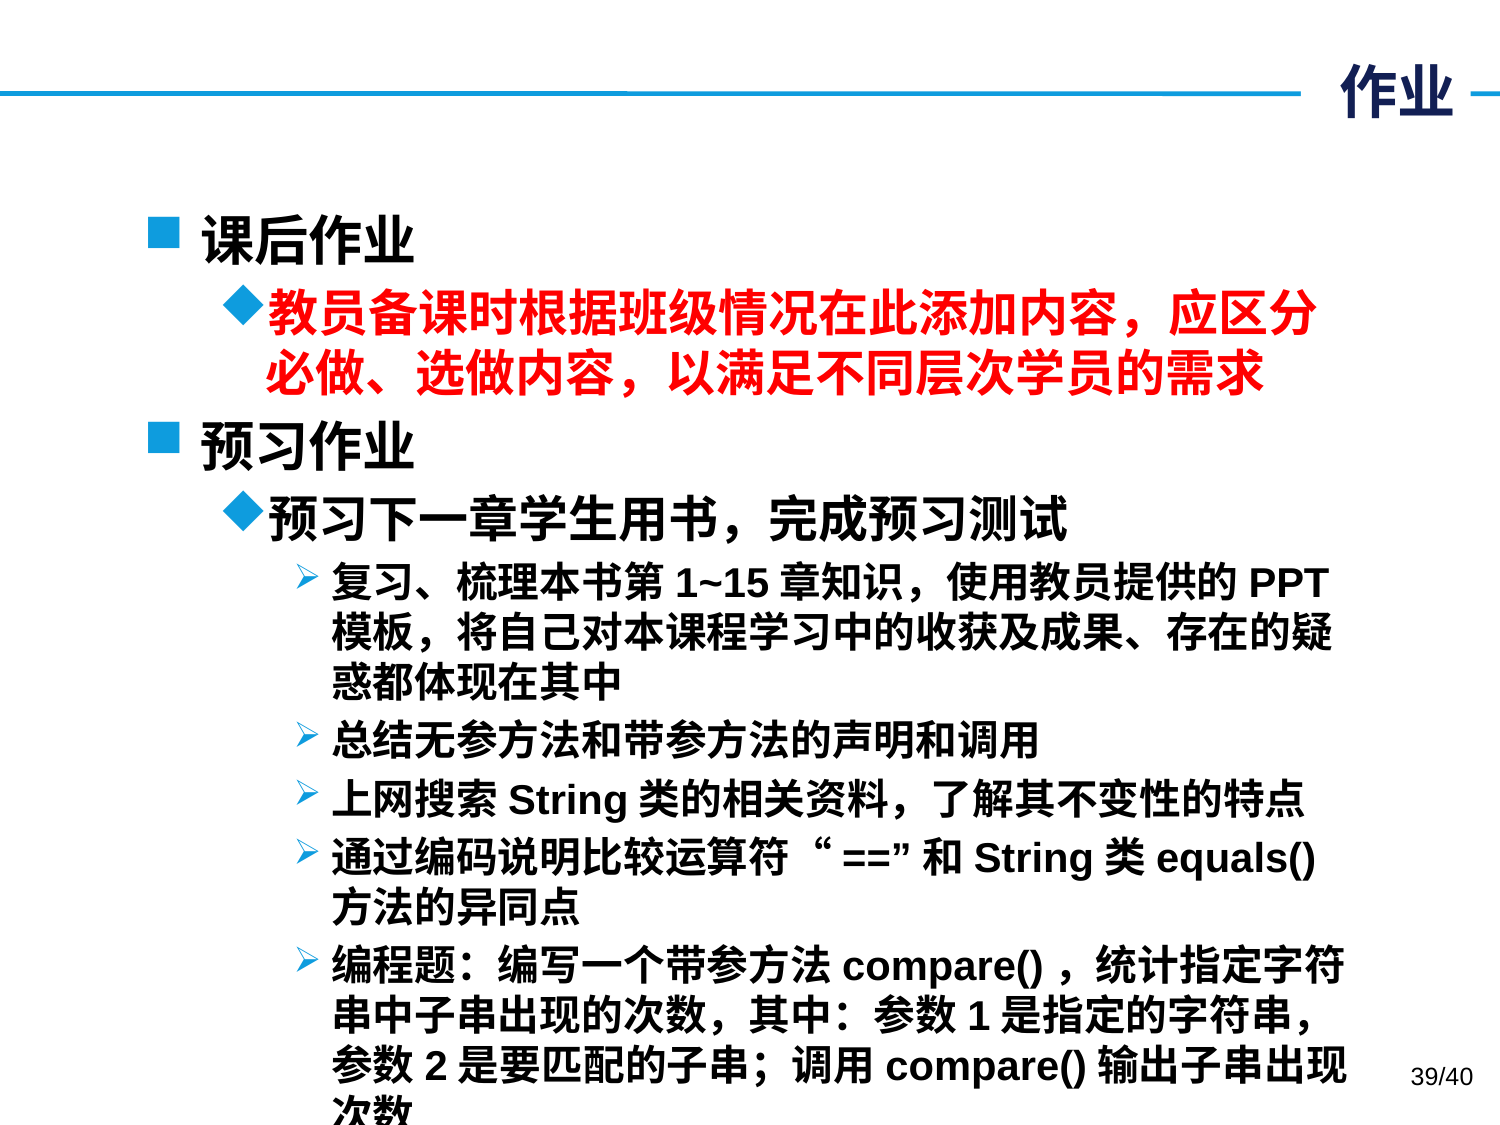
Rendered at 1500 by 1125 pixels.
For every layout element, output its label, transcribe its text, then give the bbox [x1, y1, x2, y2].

title 作业 [1300, 46, 1471, 133]
slide_number 39/40 [1138, 1053, 1489, 1114]
list 课后作业 教员备课时根据班级情况在此添加内容，应区分必做、选做内容，以满足不同层次学员的需求 预习作业 预习下一章学生用书，完成预习测试 复习、梳理本书第1~15章知识，使用教员提供的PPT模板，将自己对本课程学习中的收获及成果、存在的疑惑都体现在其中 总结无参方法和带参方法的声明和调用 上网搜索String类的相关资料，了解其不变性的特点 通过编码说明比较运算符“==”和String类equals()方法的异同点 编程题：编写一个带参方法compare()，统计指定字符串中子串出现的次数，其中：参数1是指定的字符串，参数2是要匹配的子串；调用compare()输出子串出现次数 [128, 199, 1383, 1043]
